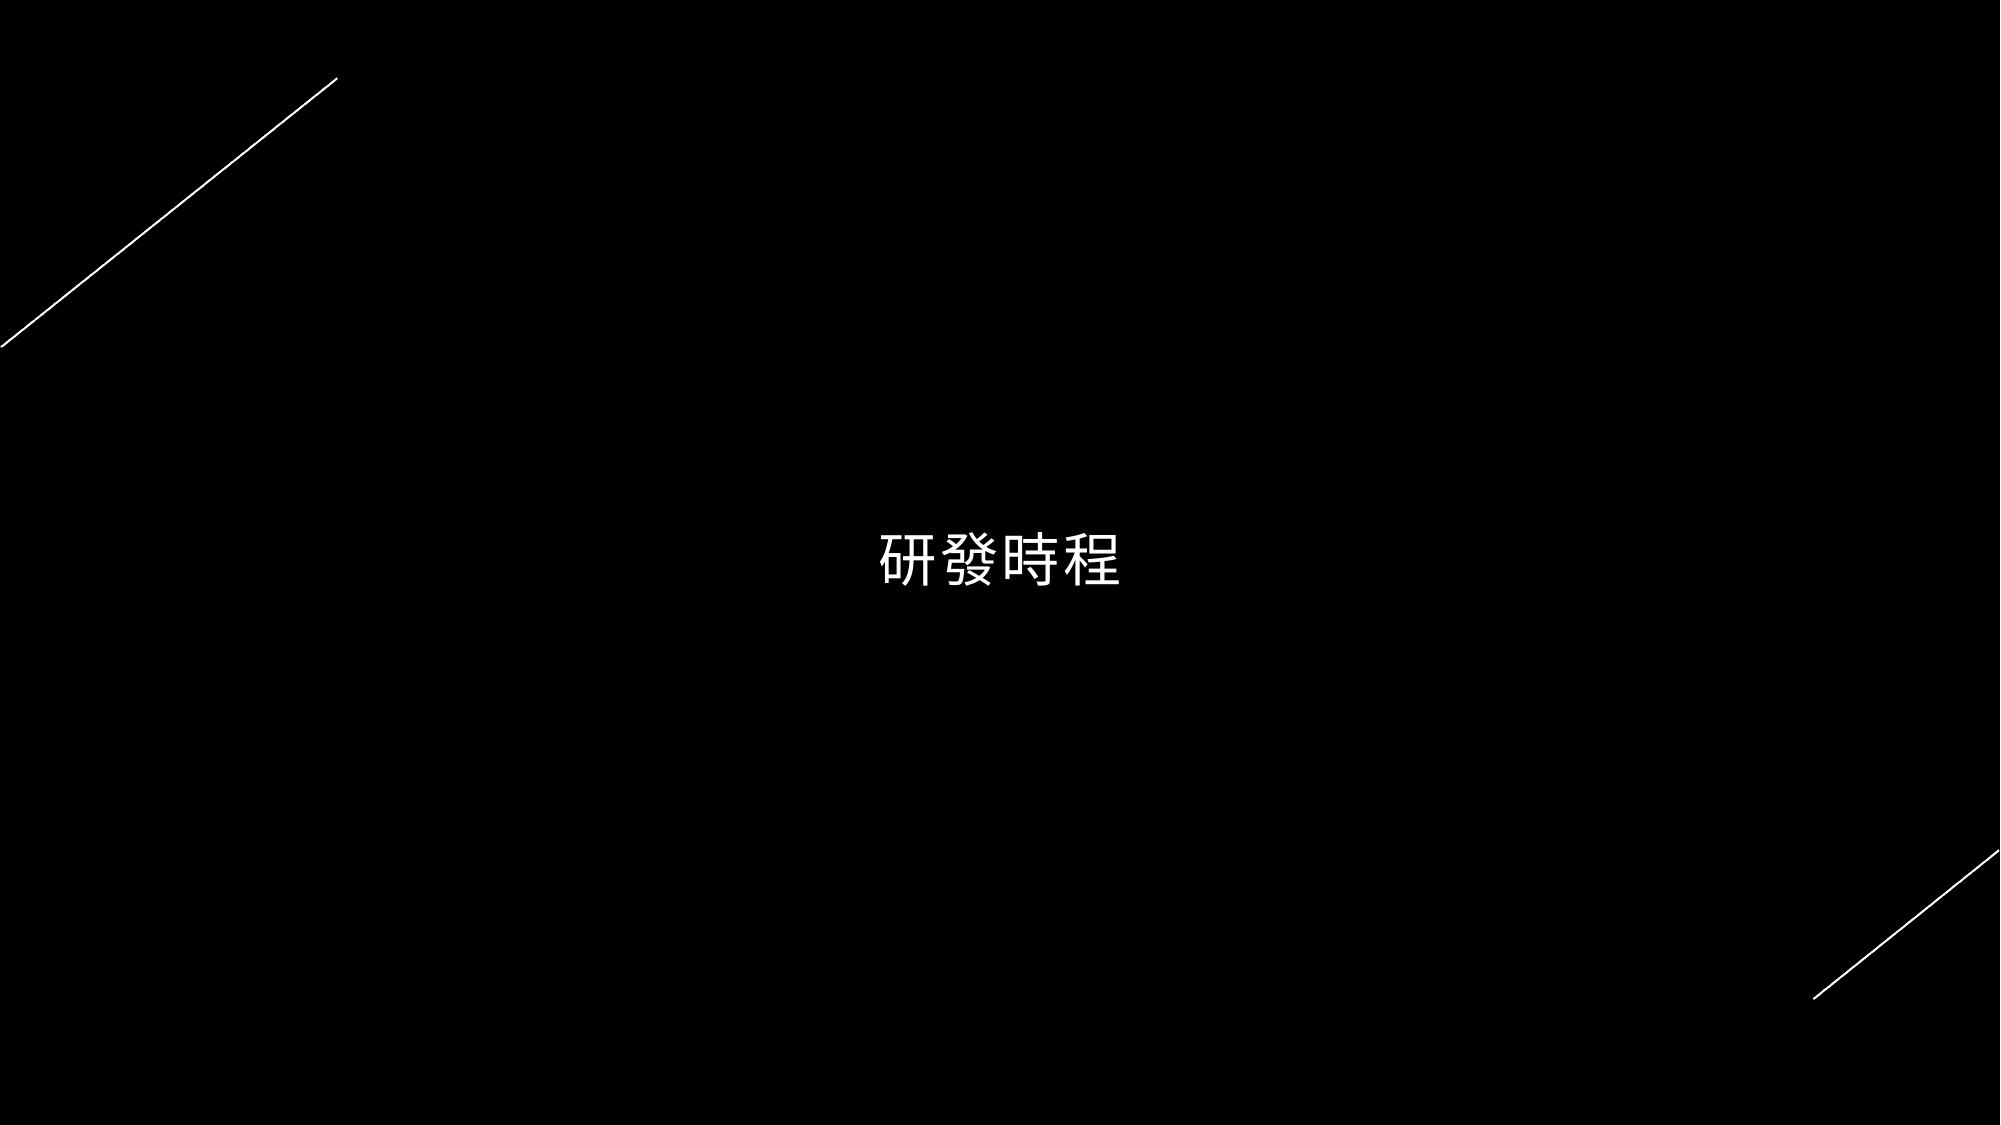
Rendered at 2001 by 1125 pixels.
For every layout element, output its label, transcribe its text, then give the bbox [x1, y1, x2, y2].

picture [0, 77, 338, 348]
title 研發時程 [309, 453, 1691, 672]
picture [1812, 849, 2000, 1000]
